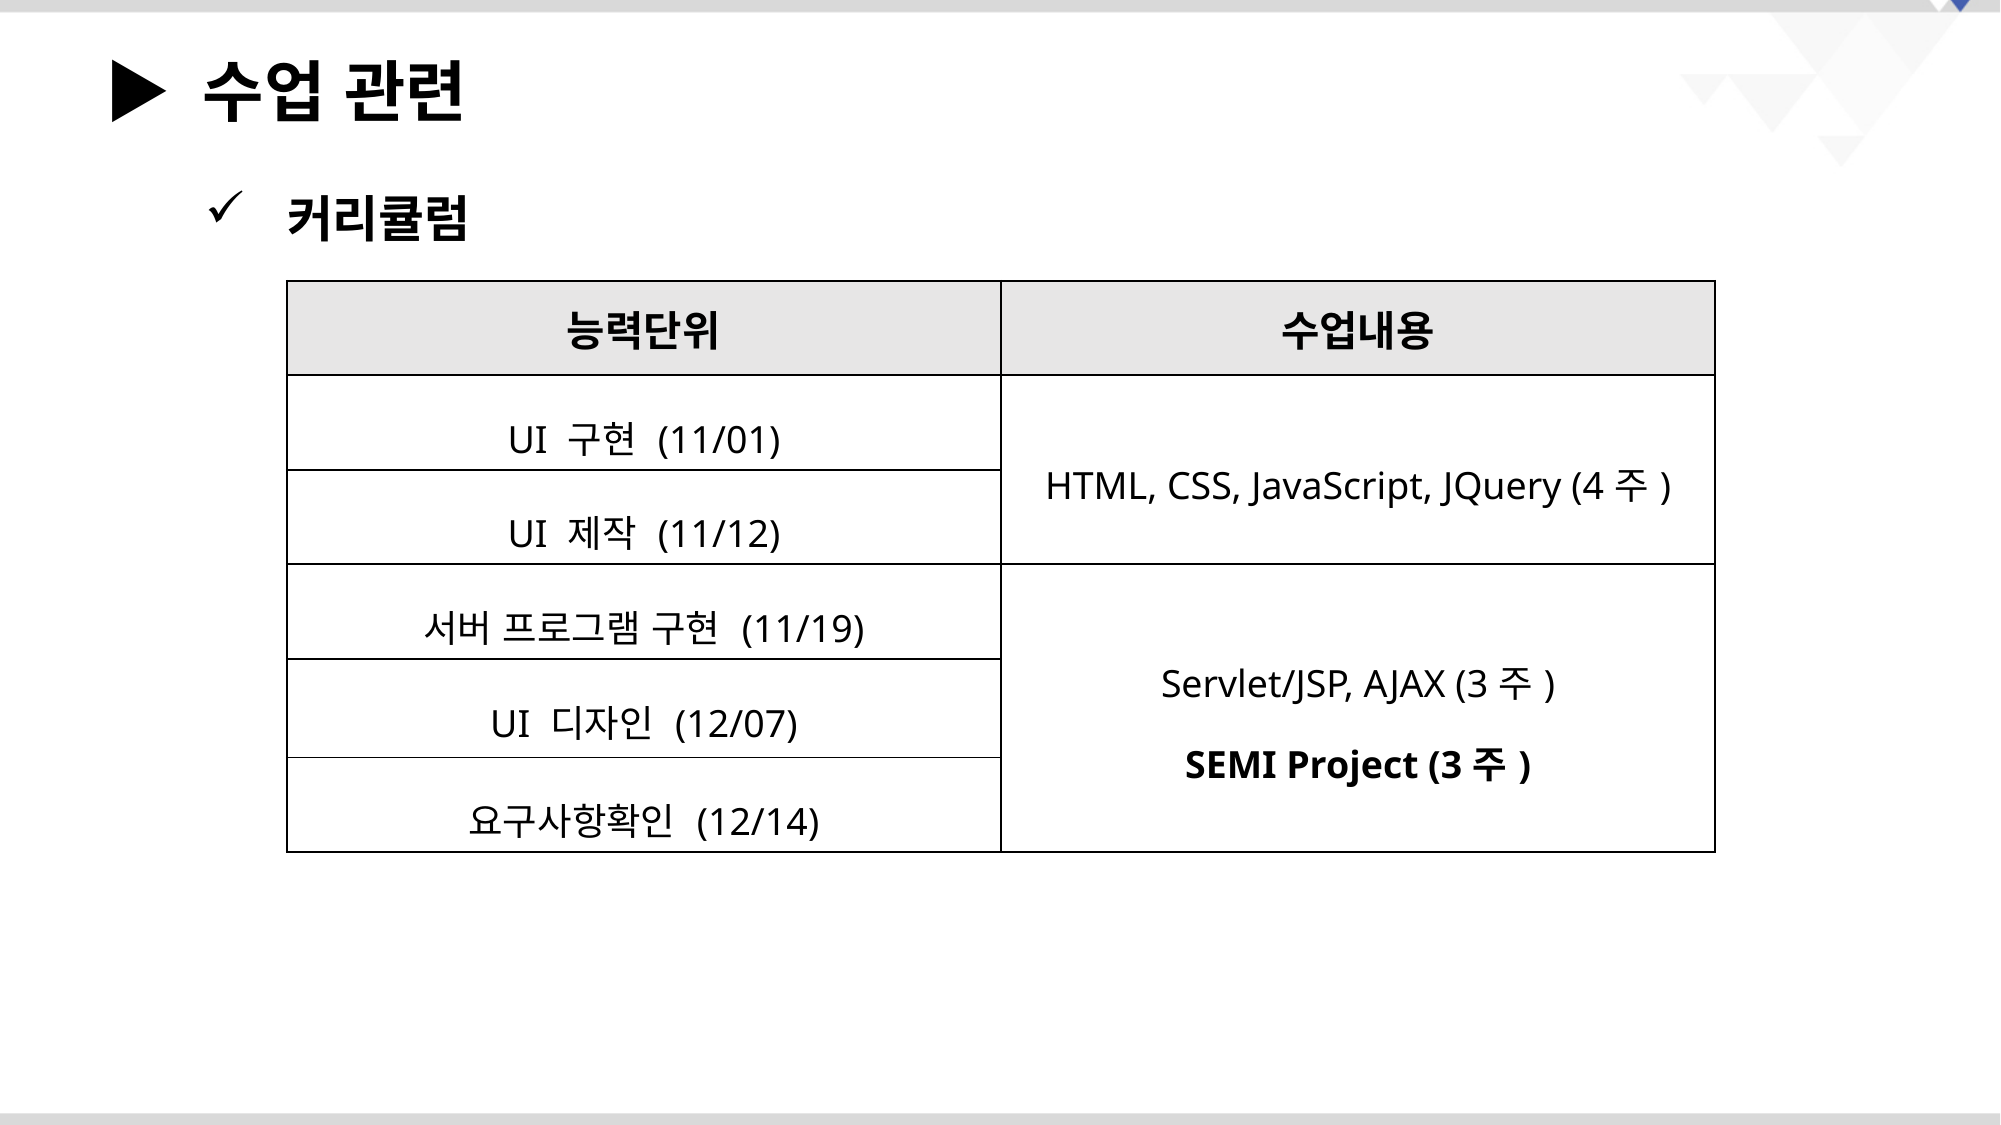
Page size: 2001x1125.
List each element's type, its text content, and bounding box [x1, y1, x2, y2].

table_cell UI 제작 (11/12) [288, 471, 1000, 563]
text_box ▶ 수업 관련 [90, 42, 1980, 137]
text_box 커리큘럼 [190, 180, 487, 255]
table_cell HTML, CSS, JavaScript, JQuery (4주) [1002, 376, 1714, 563]
table_header 수업내용 [1002, 282, 1714, 374]
table_cell UI 구현 (11/01) [288, 376, 1000, 469]
table_cell 서버 프로그램 구현 (11/19) [288, 565, 1000, 658]
table_cell 요구사항확인 (12/14) [288, 758, 1000, 851]
table_header 능력단위 [288, 282, 1000, 374]
picture [0, 0, 2001, 1113]
table_cell UI 디자인 (12/07) [288, 660, 1000, 757]
table_cell Servlet/JSP, AJAX (3주) SEMI Project (3주) [1002, 565, 1714, 851]
